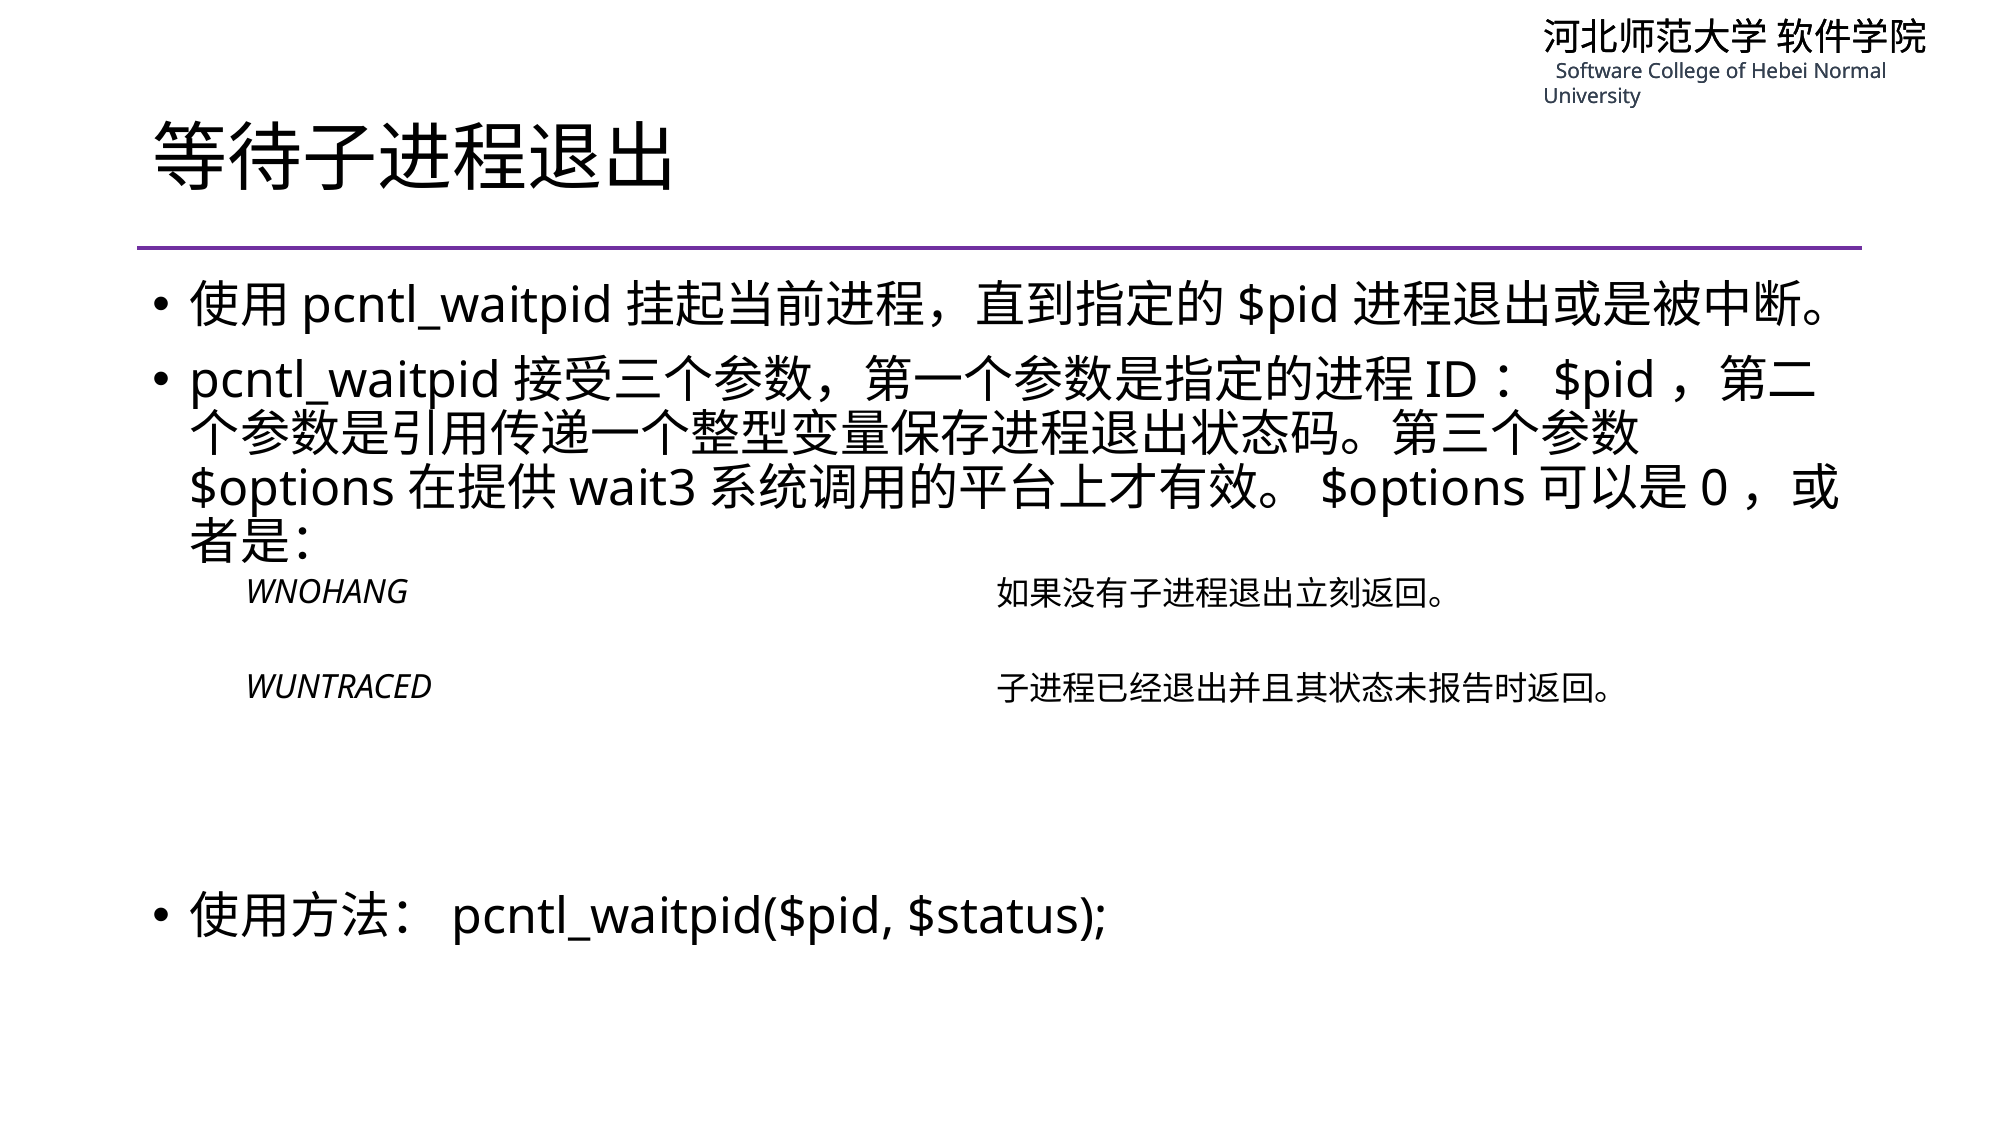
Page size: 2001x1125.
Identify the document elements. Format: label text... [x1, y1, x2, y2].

list 使用pcntl_waitpid挂起当前进程，直到指定的$pid进程退出或是被中断。 pcntl_waitpid接受三个参数，第一个参数是指定的进程ID：$pid，第二个参数是引用传递一个整型变量保存进程退出状态码。第三个参数$options在提供wait3系统调用的平台上才有效。$options可以是0，或者是： 使用方法：pcntl_waitpid($pid, $status); [137, 271, 1863, 1068]
title 等待子进程退出 [137, 112, 1863, 233]
table_header 如果没有子进程退出立刻返回。 [981, 548, 1732, 634]
table_cell WUNTRACED [230, 634, 981, 737]
table_cell 子进程已经退出并且其状态未报告时返回。 [981, 634, 1732, 737]
table_header WNOHANG [230, 548, 981, 634]
